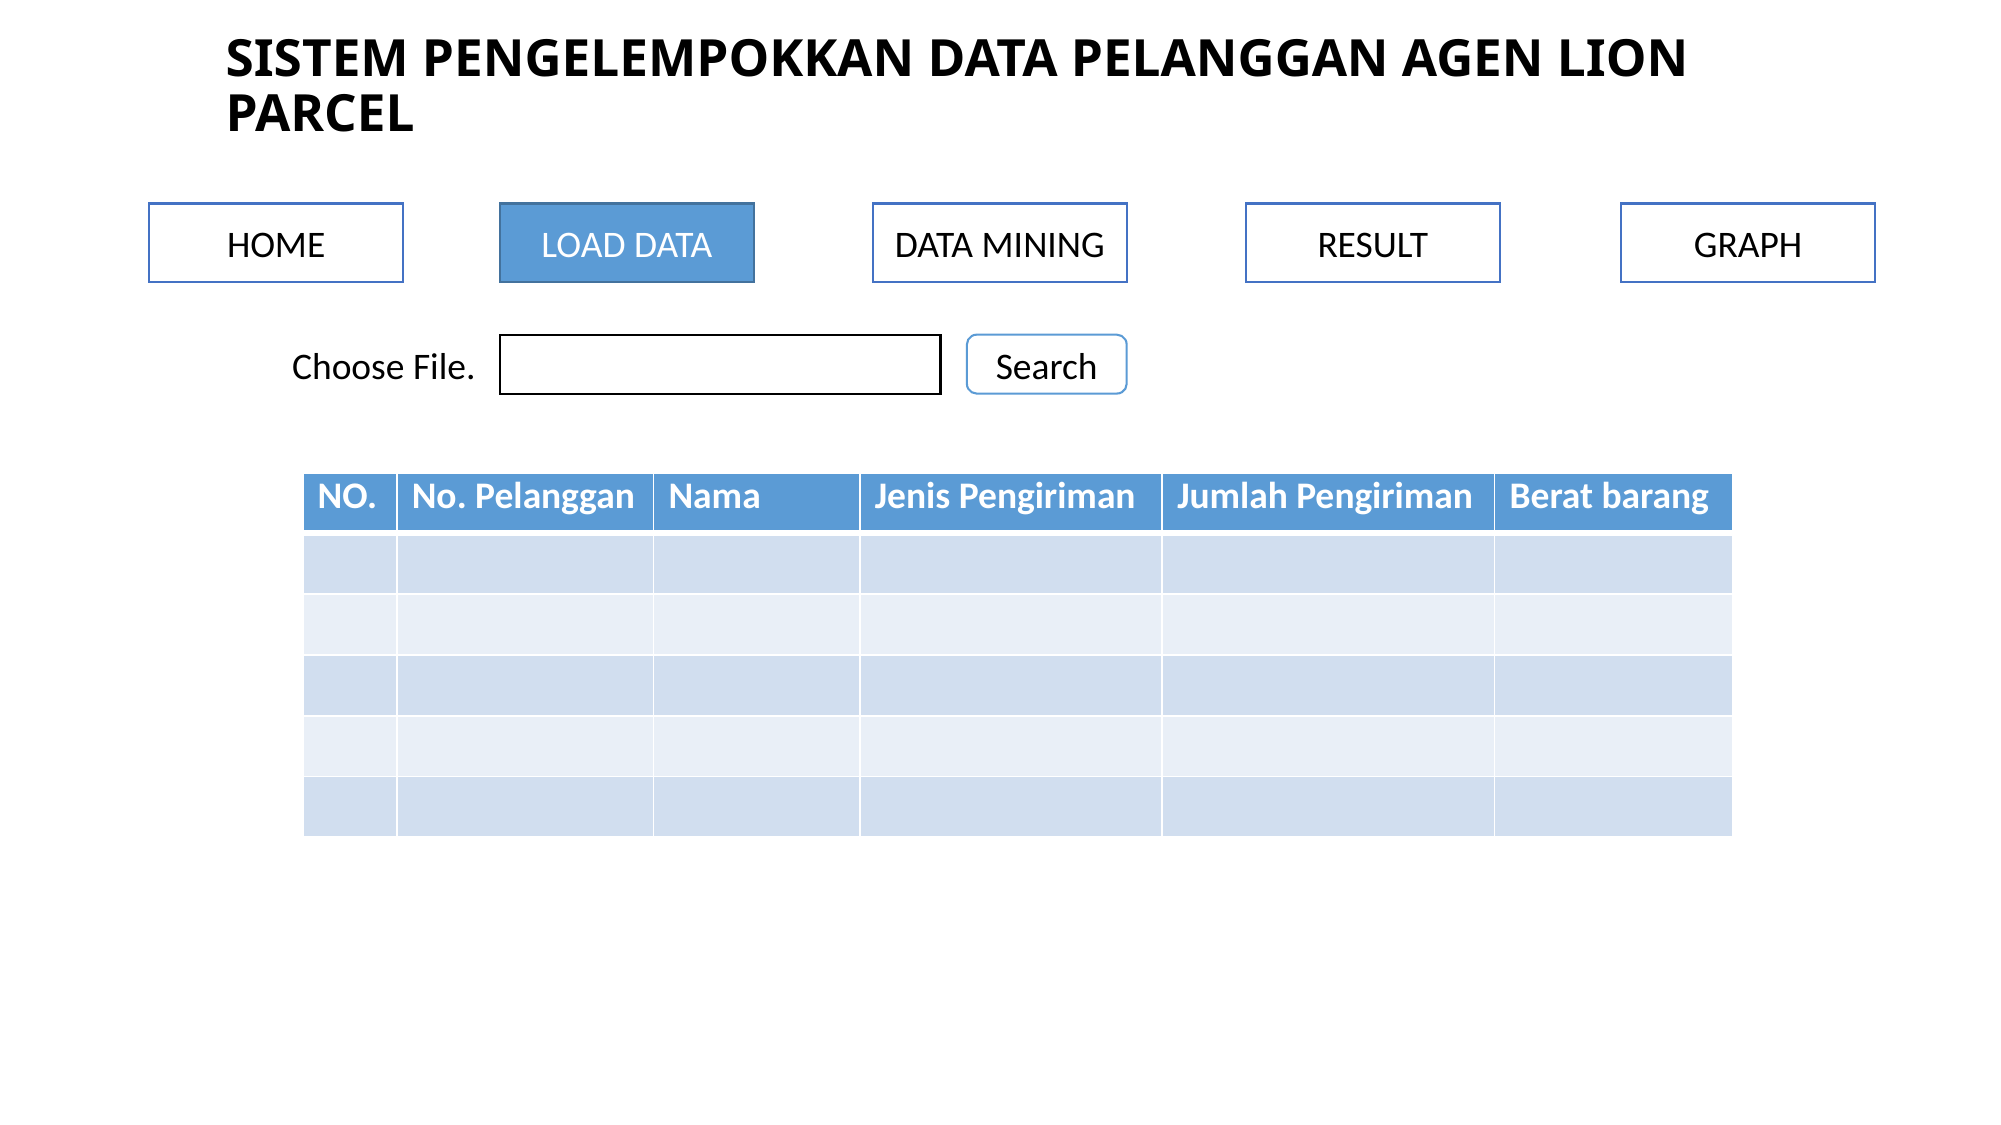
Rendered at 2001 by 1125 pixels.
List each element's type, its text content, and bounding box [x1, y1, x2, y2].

table_cell [304, 595, 396, 654]
table_cell [861, 536, 1161, 593]
table_cell [861, 595, 1161, 654]
table_cell [1163, 536, 1494, 593]
table_cell [861, 777, 1161, 836]
text_box [499, 334, 942, 395]
text_box HOME [148, 202, 404, 283]
table_cell [1163, 777, 1494, 836]
table_cell [398, 536, 653, 593]
text_box GRAPH [1620, 202, 1876, 283]
text_box LOAD DATA [499, 202, 755, 283]
table_cell [654, 777, 859, 836]
text_box Choose File. [277, 334, 491, 395]
table_header Berat barang [1495, 474, 1732, 530]
text_box DATA MINING [872, 202, 1128, 283]
text_box SISTEM PENGELEMPOKKAN DATA PELANGGAN AGEN LION PARCEL [210, 24, 1790, 151]
table_cell [861, 656, 1161, 715]
table_cell [304, 717, 396, 776]
text_box Search [965, 333, 1128, 395]
text_box RESULT [1245, 202, 1501, 283]
table_cell [654, 717, 859, 776]
table_header Nama [654, 474, 859, 530]
table_header NO. [304, 474, 396, 530]
table_cell [654, 536, 859, 593]
table_header No. Pelanggan [398, 474, 653, 530]
table_cell [1495, 595, 1732, 654]
table_cell [398, 777, 653, 836]
table_cell [1163, 717, 1494, 776]
table_cell [654, 595, 859, 654]
table_cell [1163, 595, 1494, 654]
table_header Jumlah Pengiriman [1163, 474, 1494, 530]
table_cell [861, 717, 1161, 776]
table_cell [304, 536, 396, 593]
table_cell [1495, 777, 1732, 836]
table_header Jenis Pengiriman [861, 474, 1161, 530]
table_cell [304, 656, 396, 715]
table_cell [1163, 656, 1494, 715]
table_cell [398, 717, 653, 776]
table_cell [398, 595, 653, 654]
table_cell [304, 777, 396, 836]
table_cell [1495, 656, 1732, 715]
table_cell [398, 656, 653, 715]
table_cell [1495, 717, 1732, 776]
table_cell [1495, 536, 1732, 593]
table_cell [654, 656, 859, 715]
